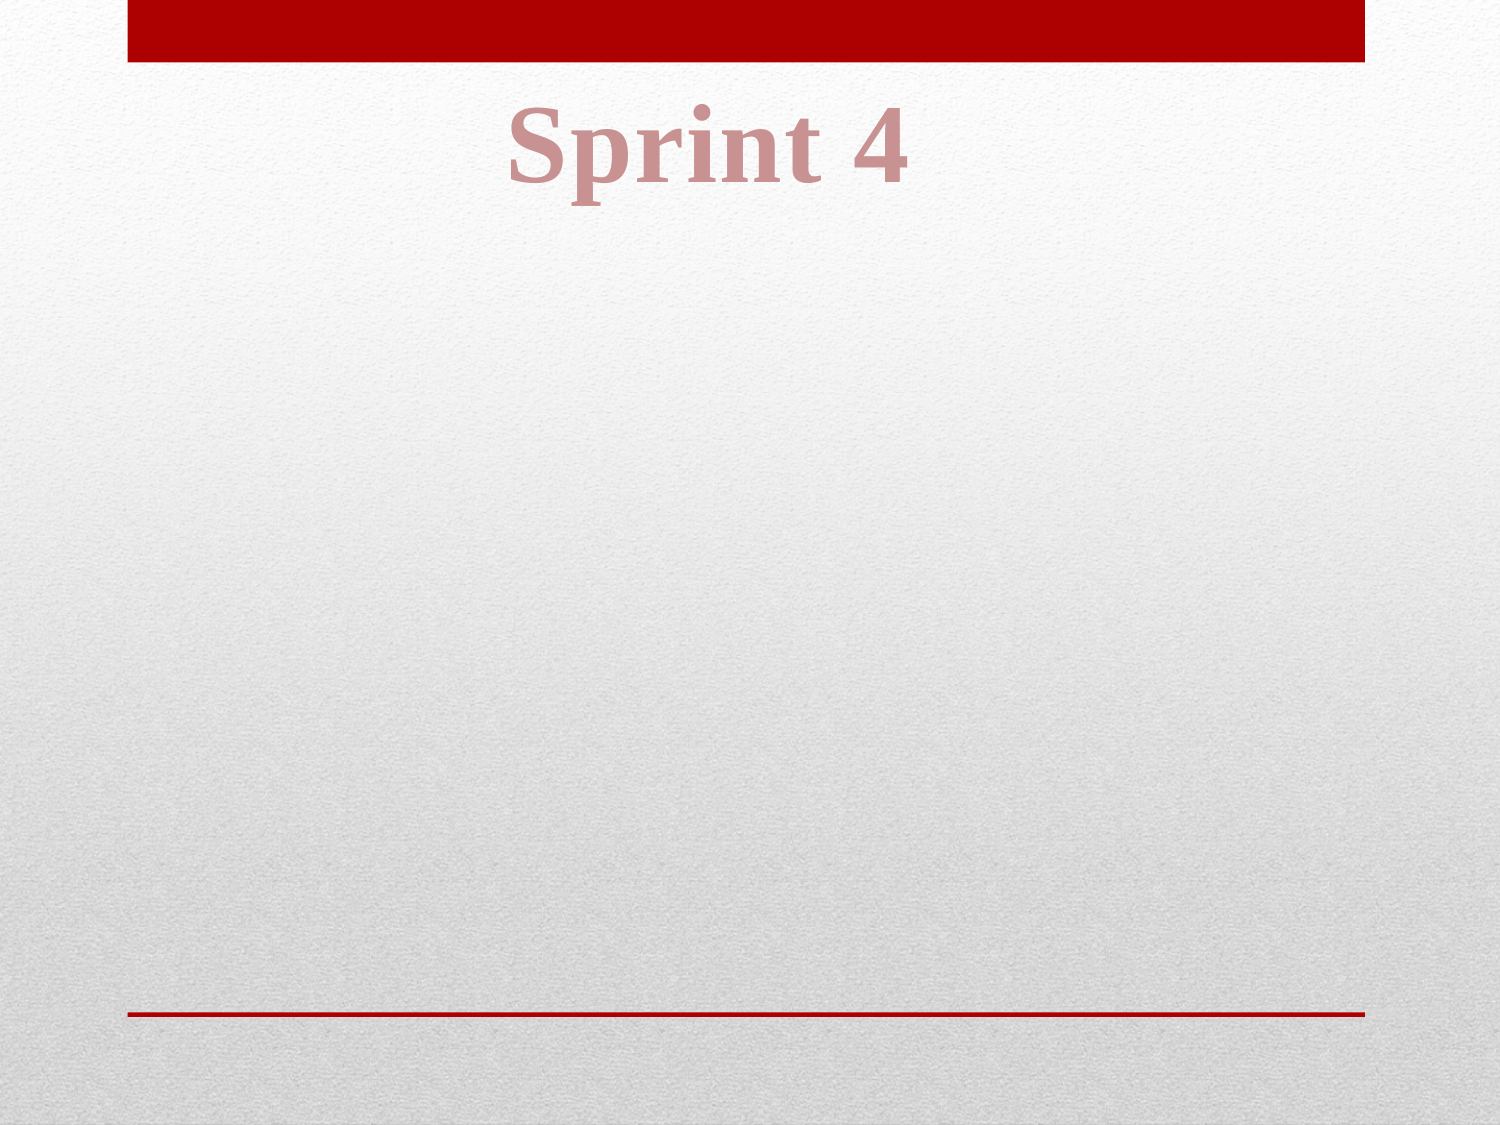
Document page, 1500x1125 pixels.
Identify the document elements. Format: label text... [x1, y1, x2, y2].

text_box Sprint 4 [490, 62, 926, 213]
